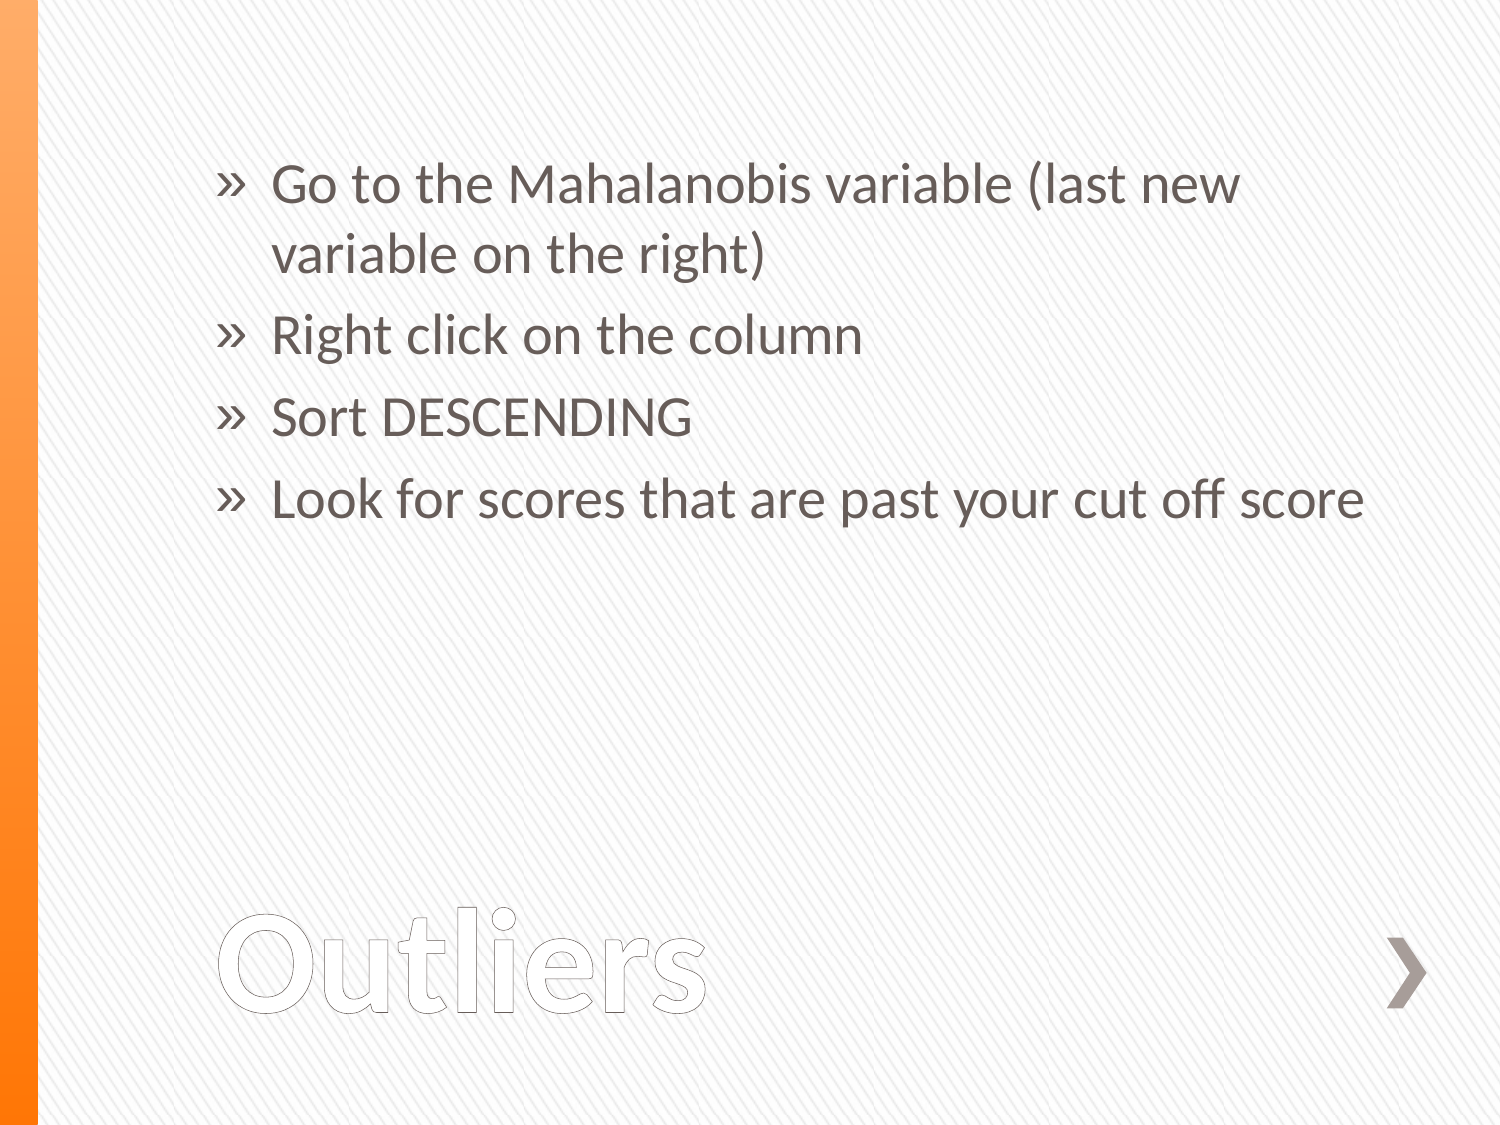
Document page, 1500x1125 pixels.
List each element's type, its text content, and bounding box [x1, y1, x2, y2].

list Go to the Mahalanobis variable (last new variable on the right) Right click on the column Sort DESCENDING Look for scores that are past your cut off score [200, 137, 1425, 863]
title Outliers [200, 863, 1388, 1050]
